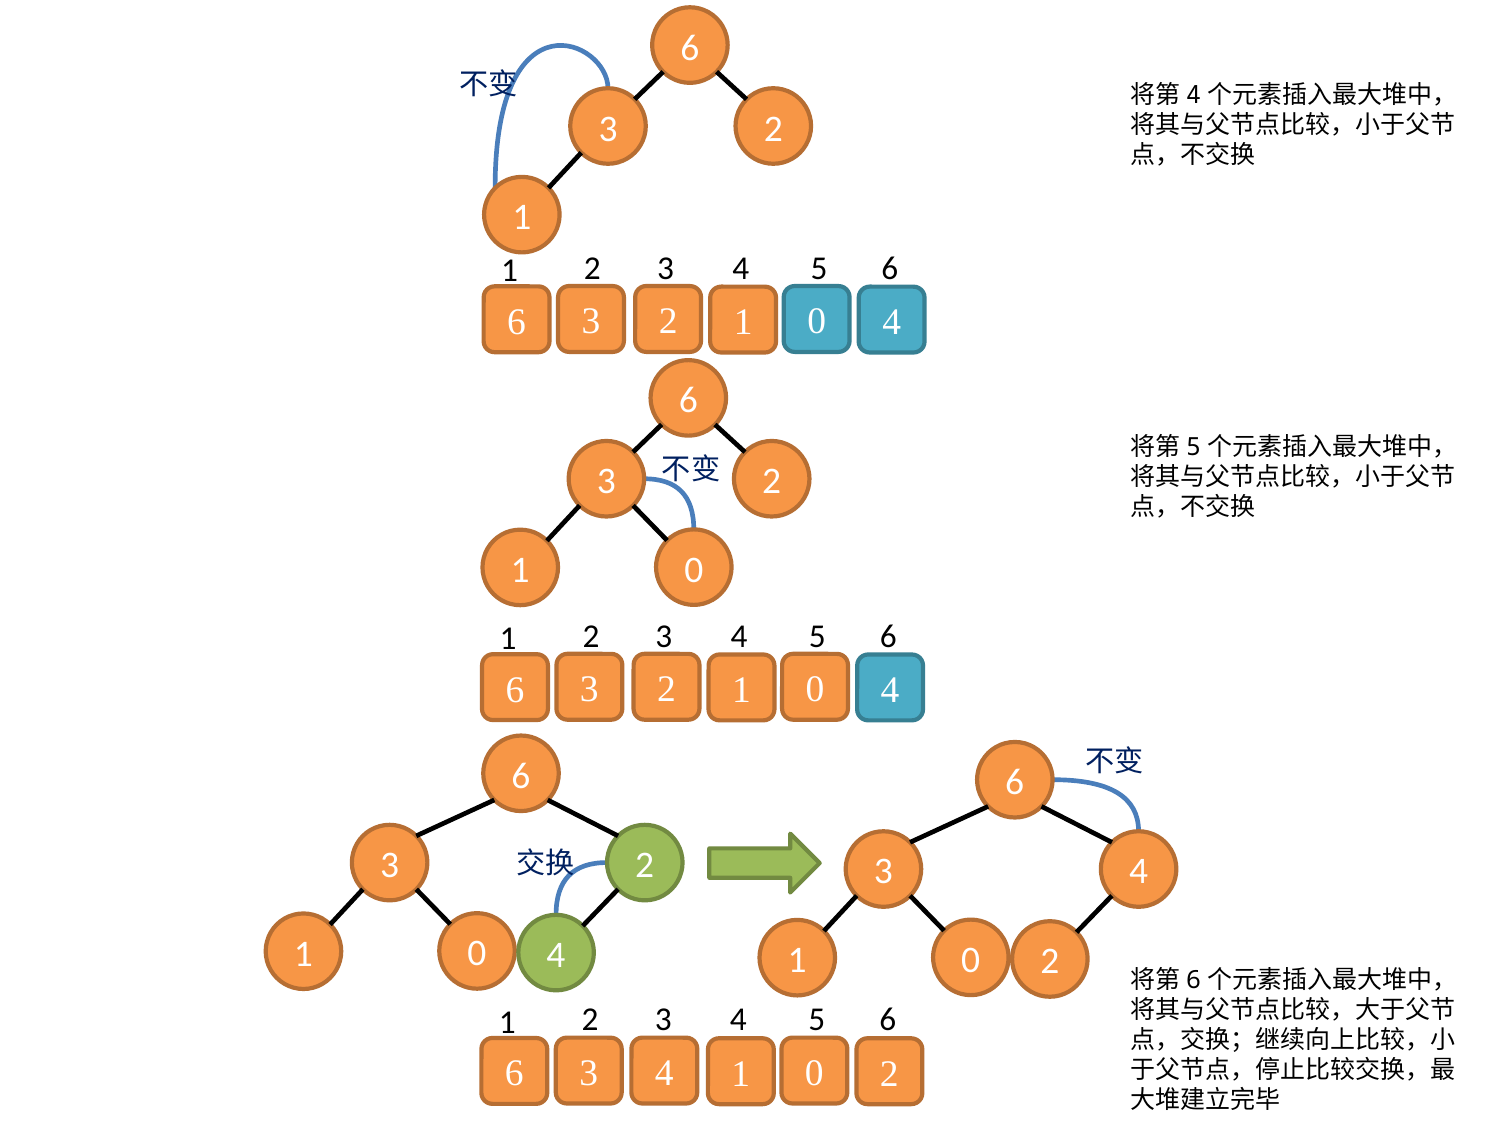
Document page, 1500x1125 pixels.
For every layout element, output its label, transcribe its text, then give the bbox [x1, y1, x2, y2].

text_box 2 [731, 438, 812, 519]
text_box 1 [705, 1036, 776, 1107]
text_box 6 [865, 606, 912, 652]
text_box 4 [516, 913, 596, 993]
text_box 0 [779, 651, 851, 722]
text_box 3 [640, 606, 688, 652]
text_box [416, 799, 495, 837]
text_box 将第5个元素插入最大堆中，将其与父节点比较，小于父节点，不交换 [1115, 423, 1482, 528]
text_box 2 [633, 283, 704, 355]
text_box 1 [263, 911, 344, 992]
text_box 将第6个元素插入最大堆中，将其与父节点比较，大于父节点，交换；继续向上比较，小于父节点，停止比较交换，最大堆建立完毕 [1115, 956, 1482, 1121]
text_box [643, 478, 695, 530]
text_box 交换 [501, 837, 607, 887]
text_box 1 [486, 240, 533, 296]
text_box 4 [717, 238, 764, 284]
text_box 6 [479, 652, 551, 723]
text_box 0 [779, 1035, 850, 1106]
text_box 3 [349, 822, 430, 903]
text_box 5 [794, 606, 841, 652]
text_box 1 [481, 184, 562, 255]
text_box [909, 806, 989, 843]
text_box 2 [733, 86, 814, 166]
text_box 3 [566, 438, 647, 519]
text_box 不变 [444, 57, 550, 108]
text_box 2 [567, 606, 615, 652]
text_box 3 [604, 86, 648, 166]
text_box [909, 895, 945, 931]
text_box 1 [706, 652, 777, 723]
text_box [632, 424, 662, 453]
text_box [501, 81, 602, 195]
text_box 1 [484, 992, 531, 1047]
text_box 0 [653, 527, 734, 607]
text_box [1041, 806, 1113, 843]
text_box 3 [642, 238, 689, 284]
text_box 3 [640, 990, 687, 1035]
text_box 2 [605, 822, 685, 903]
text_box 3 [555, 283, 627, 355]
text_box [555, 862, 608, 915]
text_box 2 [566, 990, 614, 1035]
text_box 2 [1009, 919, 1090, 999]
text_box 6 [974, 739, 1055, 820]
text_box 0 [781, 283, 852, 355]
text_box 5 [793, 990, 841, 1036]
text_box 2 [631, 651, 702, 722]
text_box 2 [569, 238, 616, 284]
text_box 6 [481, 733, 561, 814]
text_box 4 [855, 652, 926, 723]
text_box 2 [854, 1036, 925, 1107]
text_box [823, 895, 857, 932]
text_box 1 [708, 284, 779, 355]
text_box 6 [479, 1035, 550, 1106]
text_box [1076, 895, 1113, 933]
text_box 3 [554, 651, 625, 722]
text_box 不变 [647, 442, 735, 493]
text_box 3 [553, 1035, 624, 1106]
text_box 4 [856, 284, 927, 355]
text_box 4 [629, 1035, 700, 1106]
text_box 6 [648, 358, 729, 438]
text_box 6 [481, 284, 552, 355]
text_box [546, 505, 580, 541]
text_box 1 [484, 608, 532, 664]
text_box 6 [866, 238, 914, 284]
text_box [632, 505, 668, 541]
text_box 1 [757, 917, 838, 998]
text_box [582, 888, 619, 927]
text_box 3 [843, 829, 924, 909]
text_box 0 [930, 917, 1010, 998]
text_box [714, 424, 746, 453]
text_box 6 [650, 5, 730, 85]
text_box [548, 152, 582, 189]
text_box 4 [715, 606, 763, 652]
text_box [707, 831, 822, 895]
text_box 4 [715, 990, 762, 1036]
text_box 6 [864, 990, 911, 1036]
text_box 将第4个元素插入最大堆中，将其与父节点比较，小于父节点，不交换 [1115, 71, 1482, 176]
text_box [716, 71, 747, 100]
text_box 0 [437, 911, 517, 991]
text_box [415, 888, 451, 925]
text_box 不变 [1070, 734, 1175, 785]
text_box 5 [795, 238, 843, 284]
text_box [634, 71, 664, 100]
text_box 4 [1098, 829, 1179, 909]
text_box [329, 888, 364, 925]
text_box 1 [480, 527, 561, 608]
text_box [1052, 779, 1139, 832]
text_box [547, 799, 619, 837]
